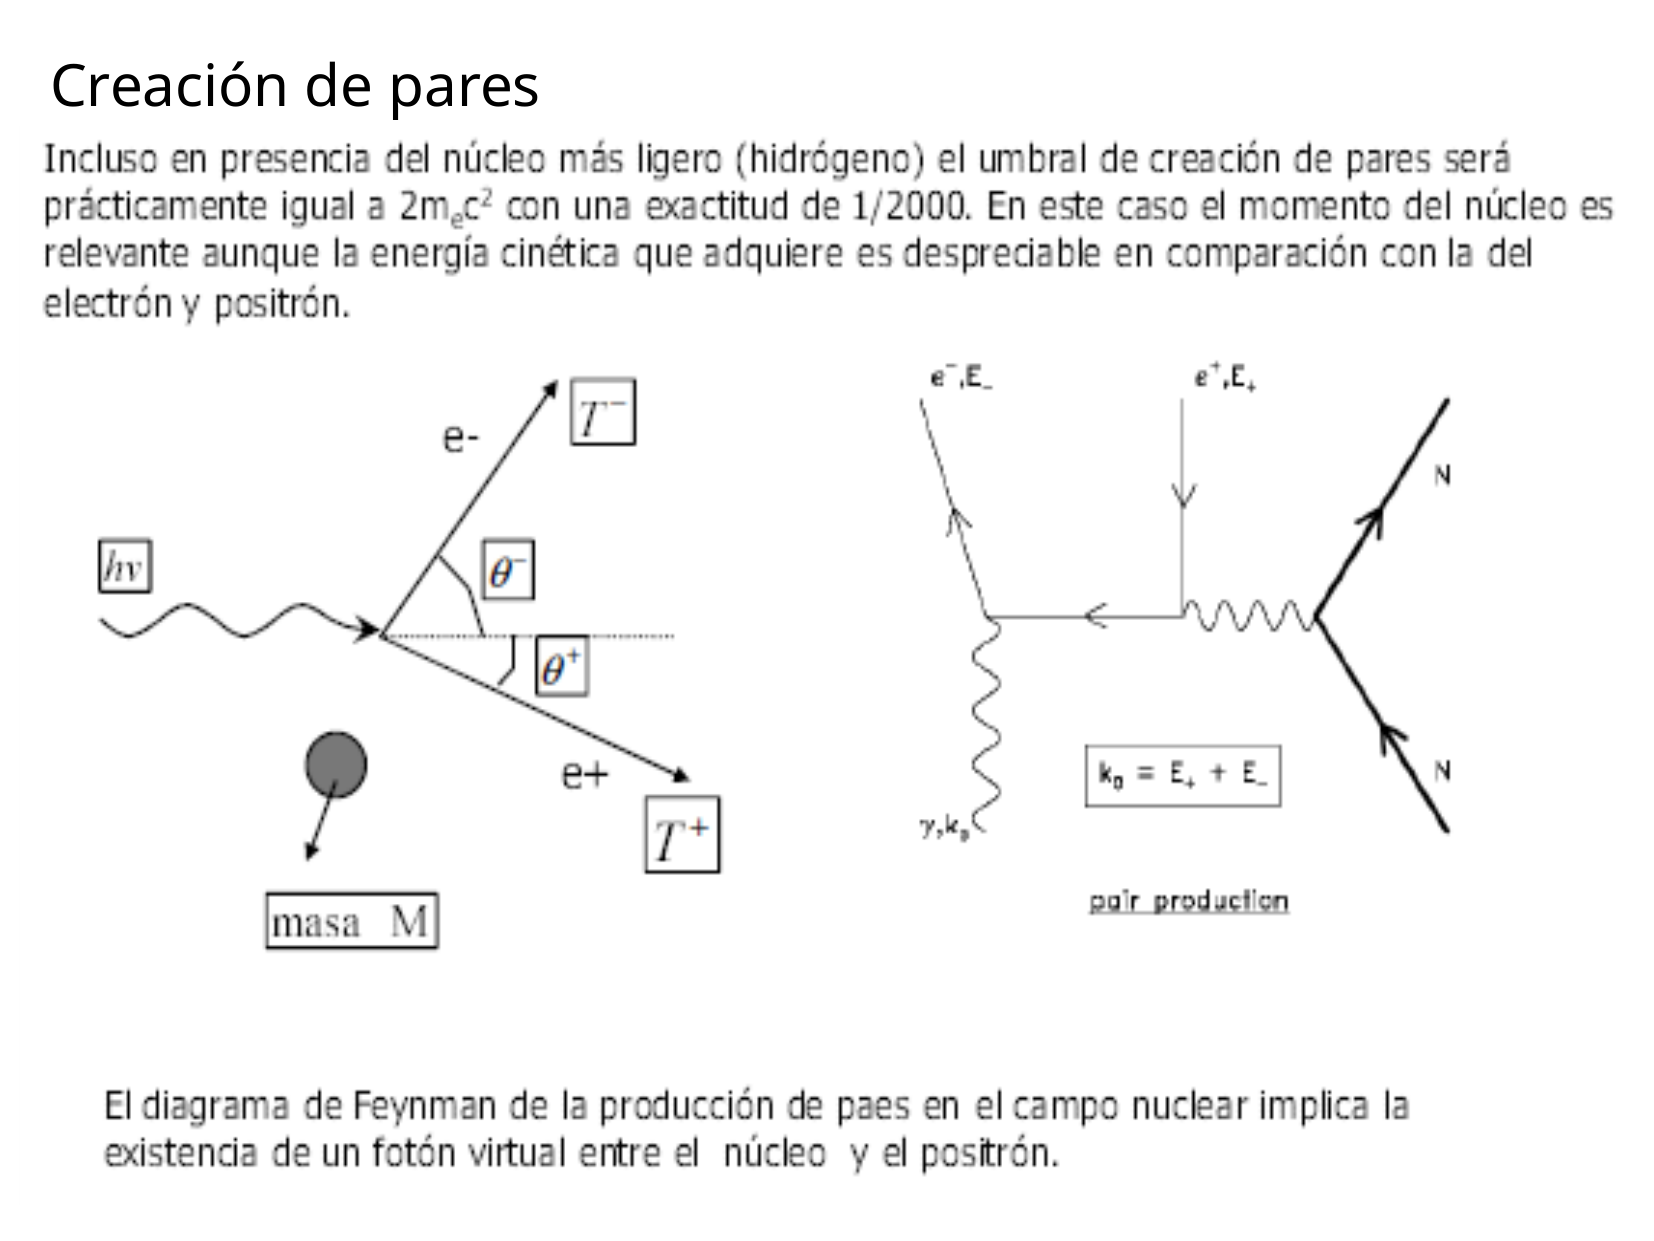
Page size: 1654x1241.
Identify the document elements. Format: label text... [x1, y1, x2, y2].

picture [17, 126, 1631, 1205]
text_box Creación de pares [35, 40, 1583, 123]
